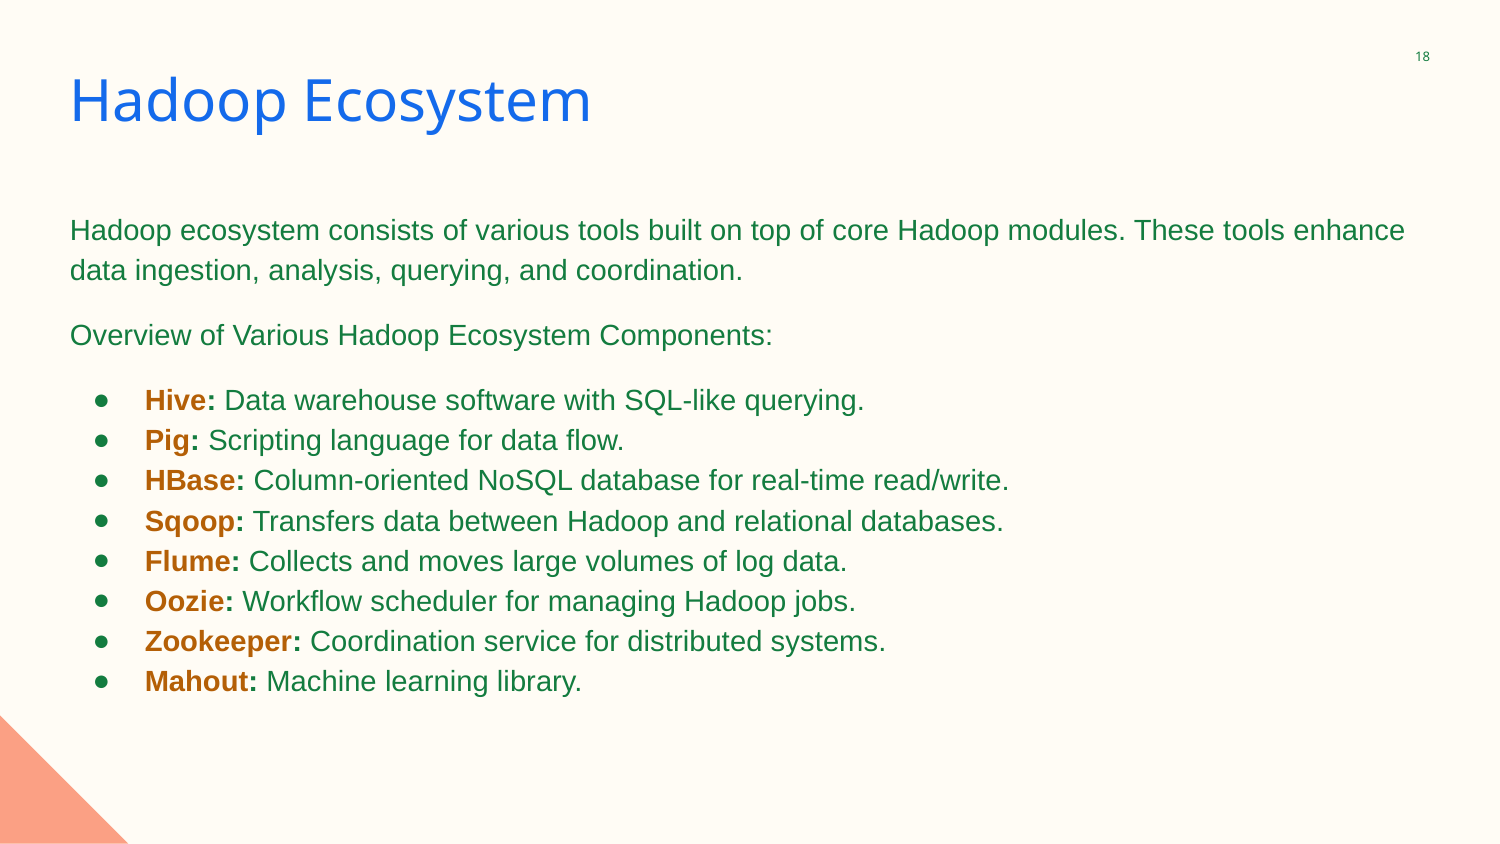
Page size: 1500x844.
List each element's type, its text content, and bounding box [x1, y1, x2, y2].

slide_number ‹#› [1355, 33, 1446, 82]
title Hadoop Ecosystem [54, 48, 1446, 190]
text_box [0, 715, 129, 844]
list Hadoop ecosystem consists of various tools built on top of core Hadoop modules. These tools enhance data ingestion, analysis, querying, and coordination. Overview of Various Hadoop Ecosystem Components: Hive: Data warehouse software with SQL-like querying. Pig: Scripting language for data flow. HBase: Column-oriented NoSQL database for real-time read/write. Sqoop: Transfers data between Hadoop and relational databases. Flume: Collects and moves large volumes of log data. Oozie: Workflow scheduler for managing Hadoop jobs. Zookeeper: Coordination service for distributed systems. Mahout: Machine learning library. [54, 190, 1446, 773]
